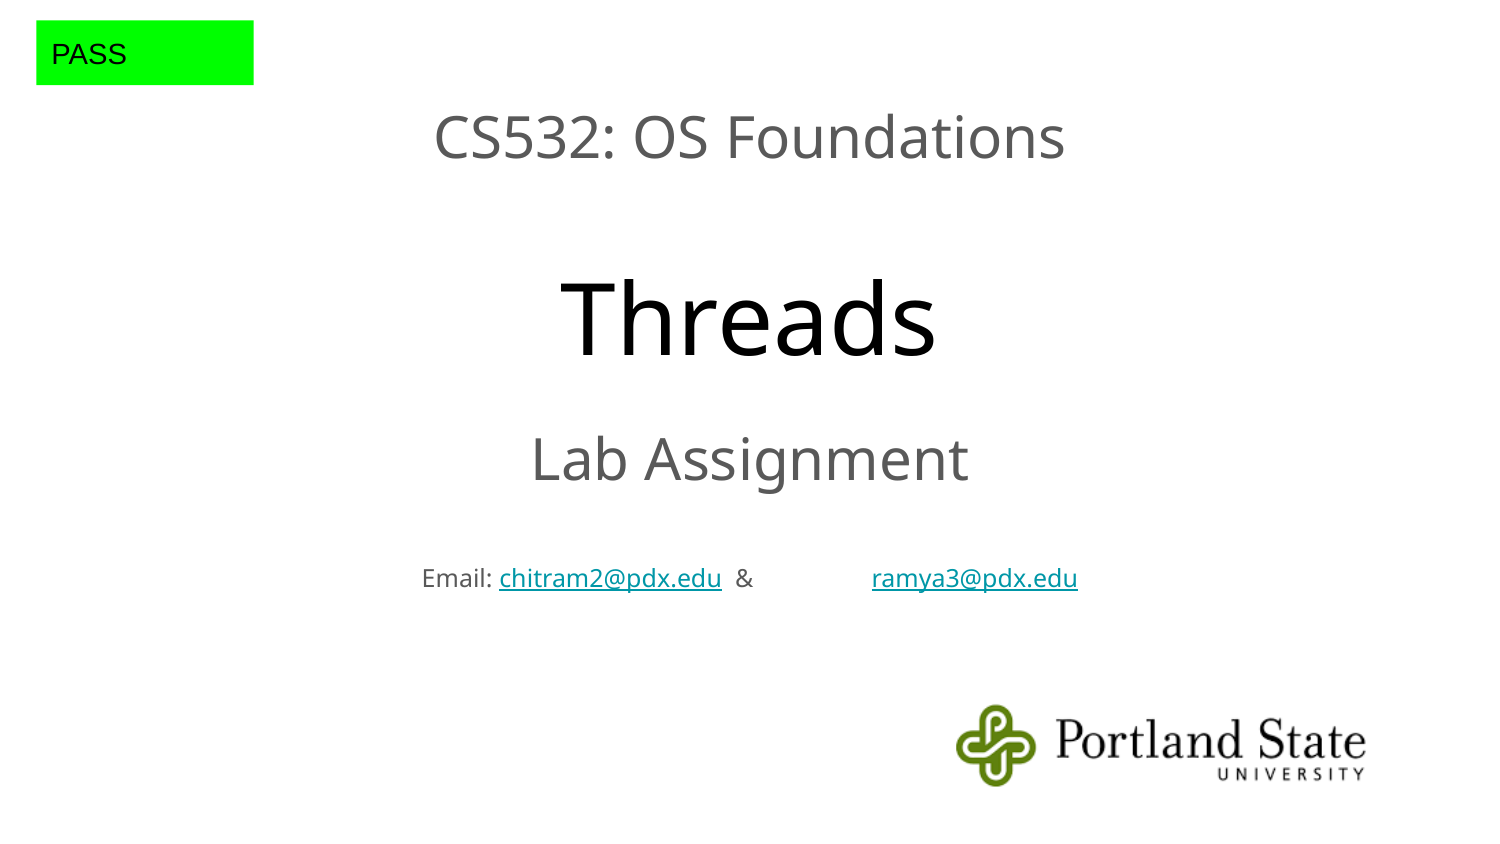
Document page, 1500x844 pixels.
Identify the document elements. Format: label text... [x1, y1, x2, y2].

text_box PASS [36, 20, 254, 86]
picture [955, 658, 1500, 832]
subtitle Lab Assignment Email: chitram2@pdx.edu & ramya3@pdx.edu [51, 407, 1449, 538]
subtitle CS532: OS Foundations [51, 85, 1449, 216]
title Threads [51, 231, 1449, 391]
